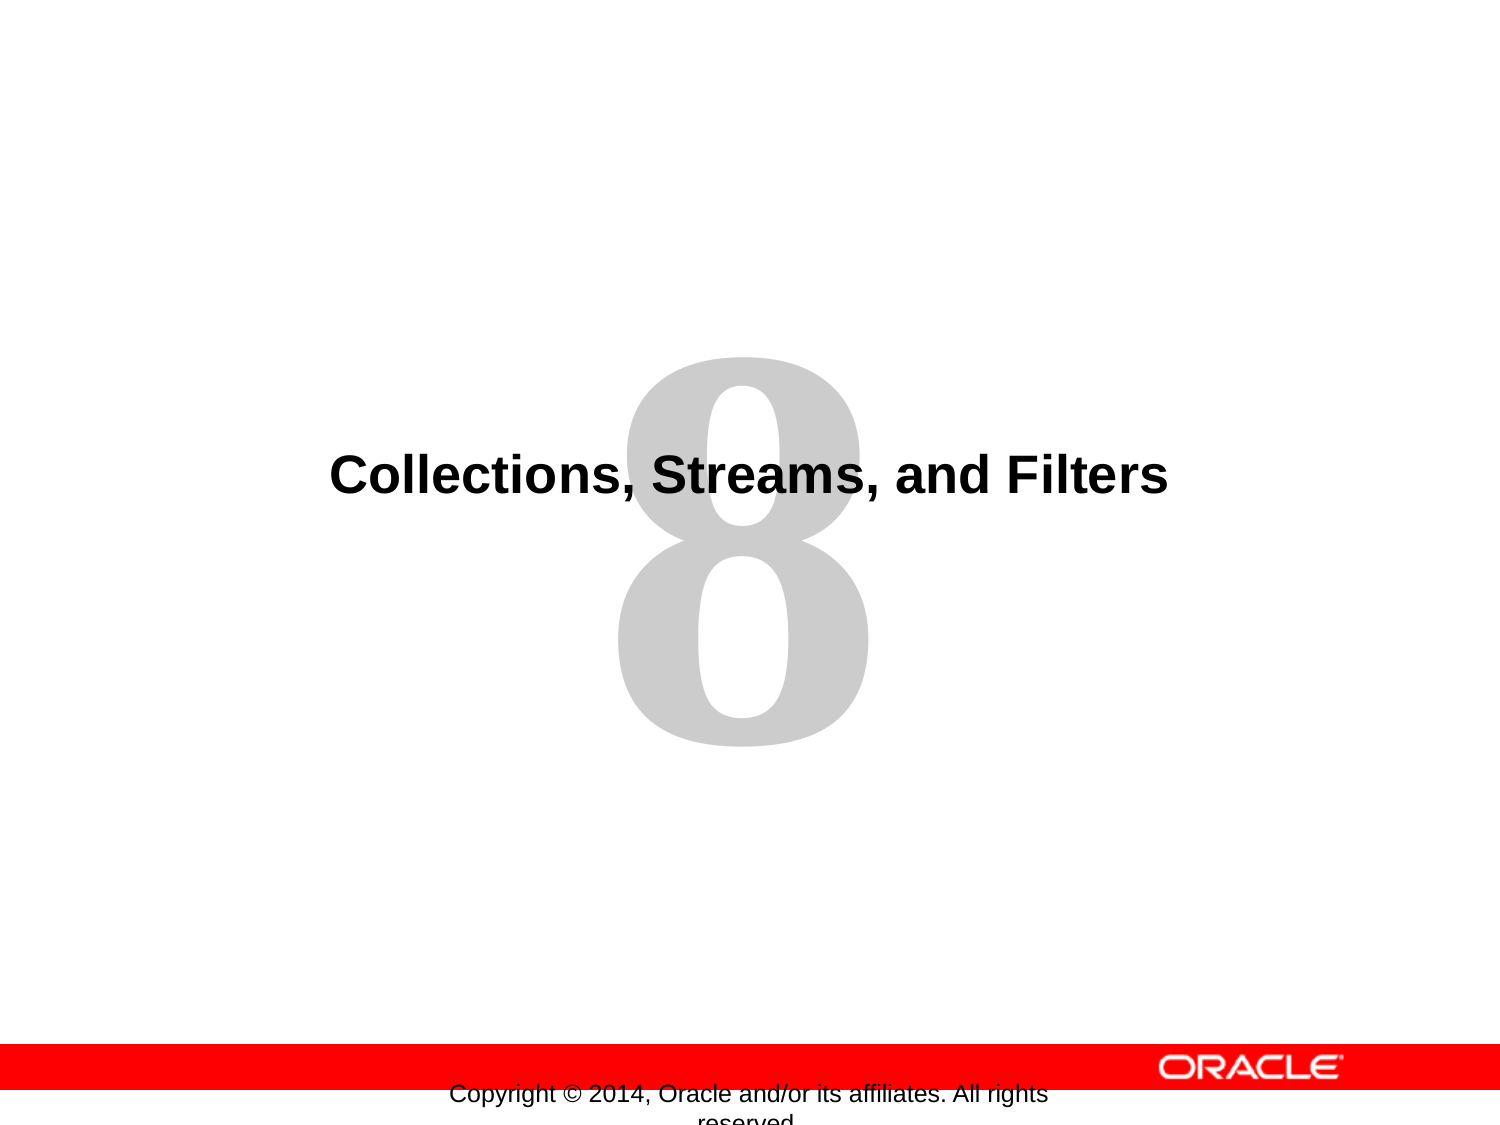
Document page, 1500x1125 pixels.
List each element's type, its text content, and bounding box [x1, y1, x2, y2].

title Collections, Streams, and Filters [150, 437, 1350, 550]
picture [0, 1044, 1500, 1090]
